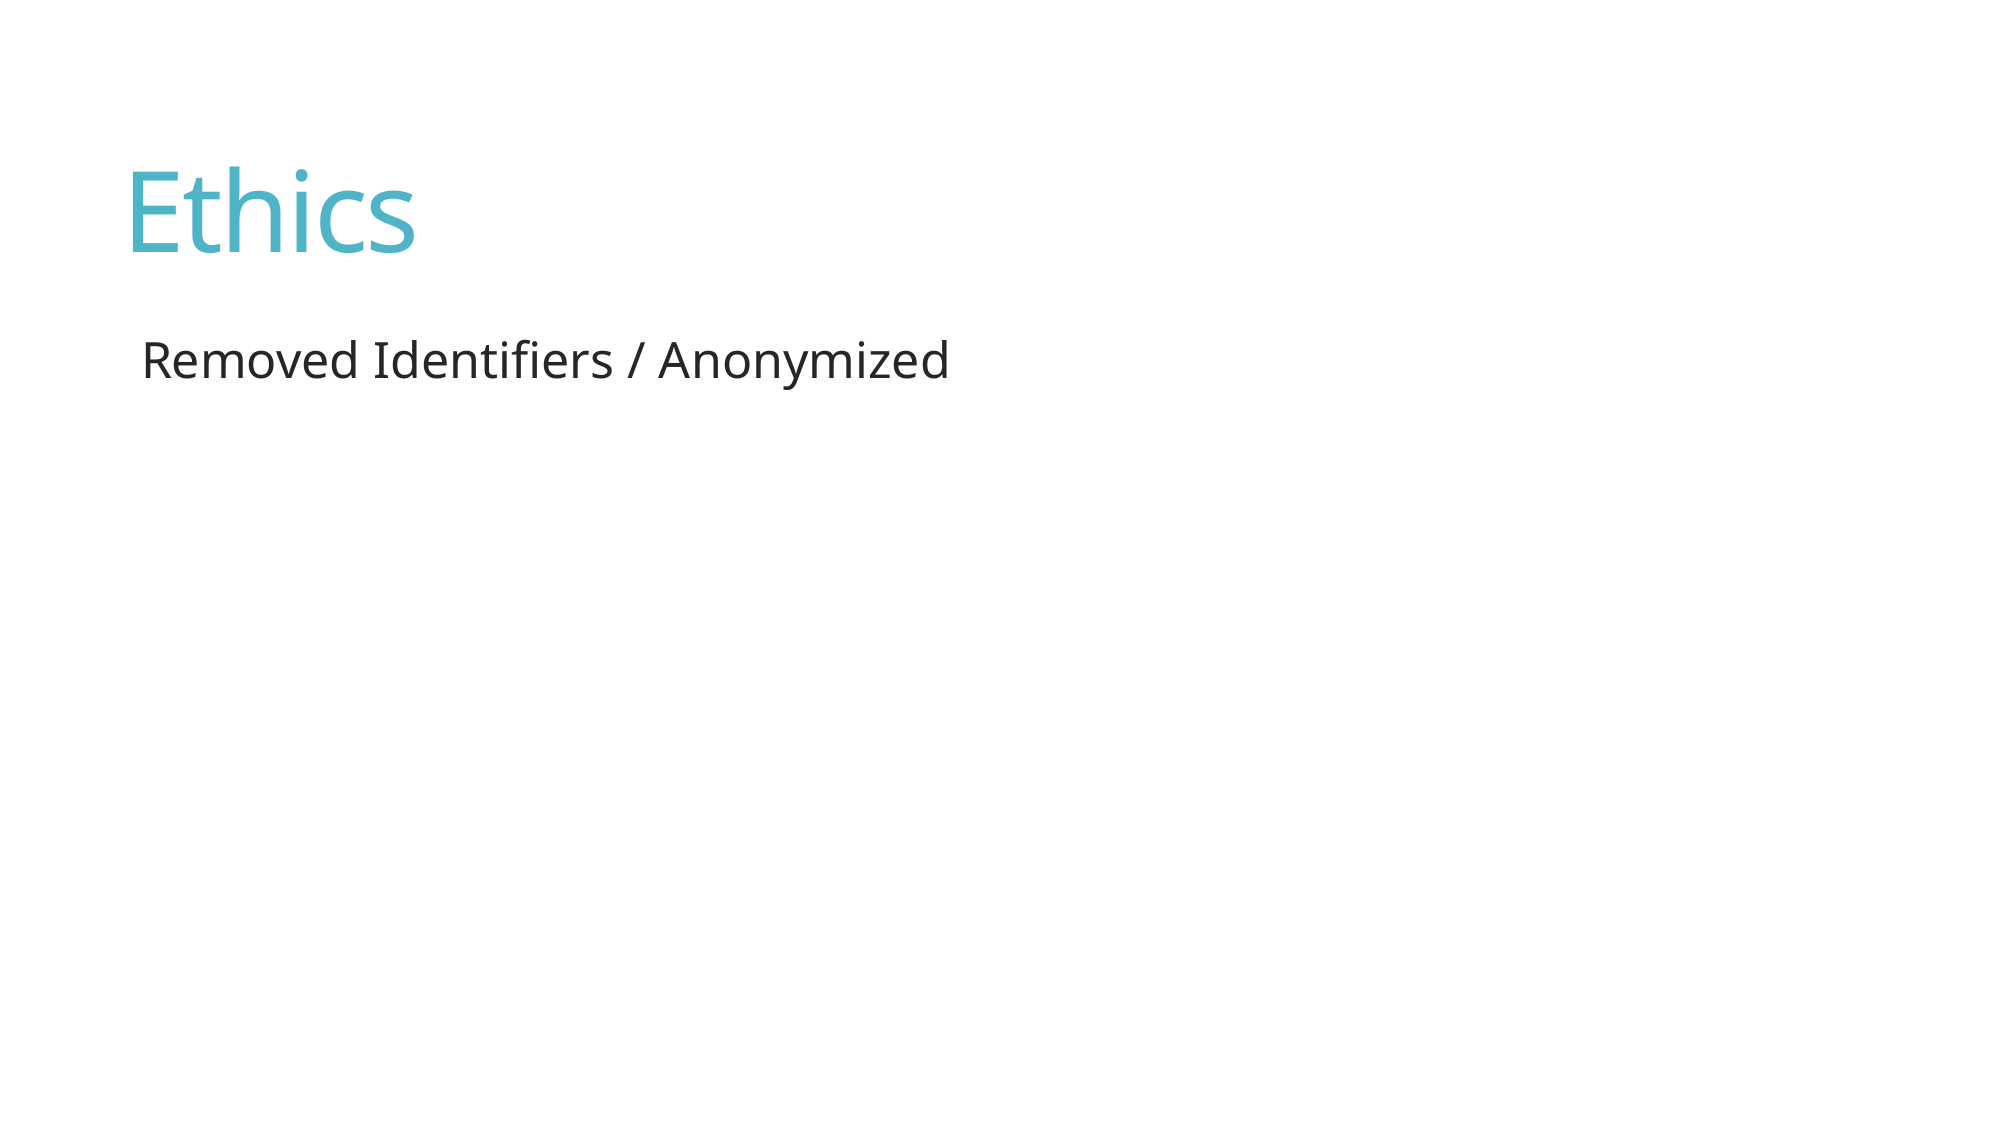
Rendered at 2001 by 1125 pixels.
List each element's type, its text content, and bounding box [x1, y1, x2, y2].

list Removed Identifiers / Anonymized [111, 329, 1876, 948]
title Ethics [107, 81, 1875, 354]
